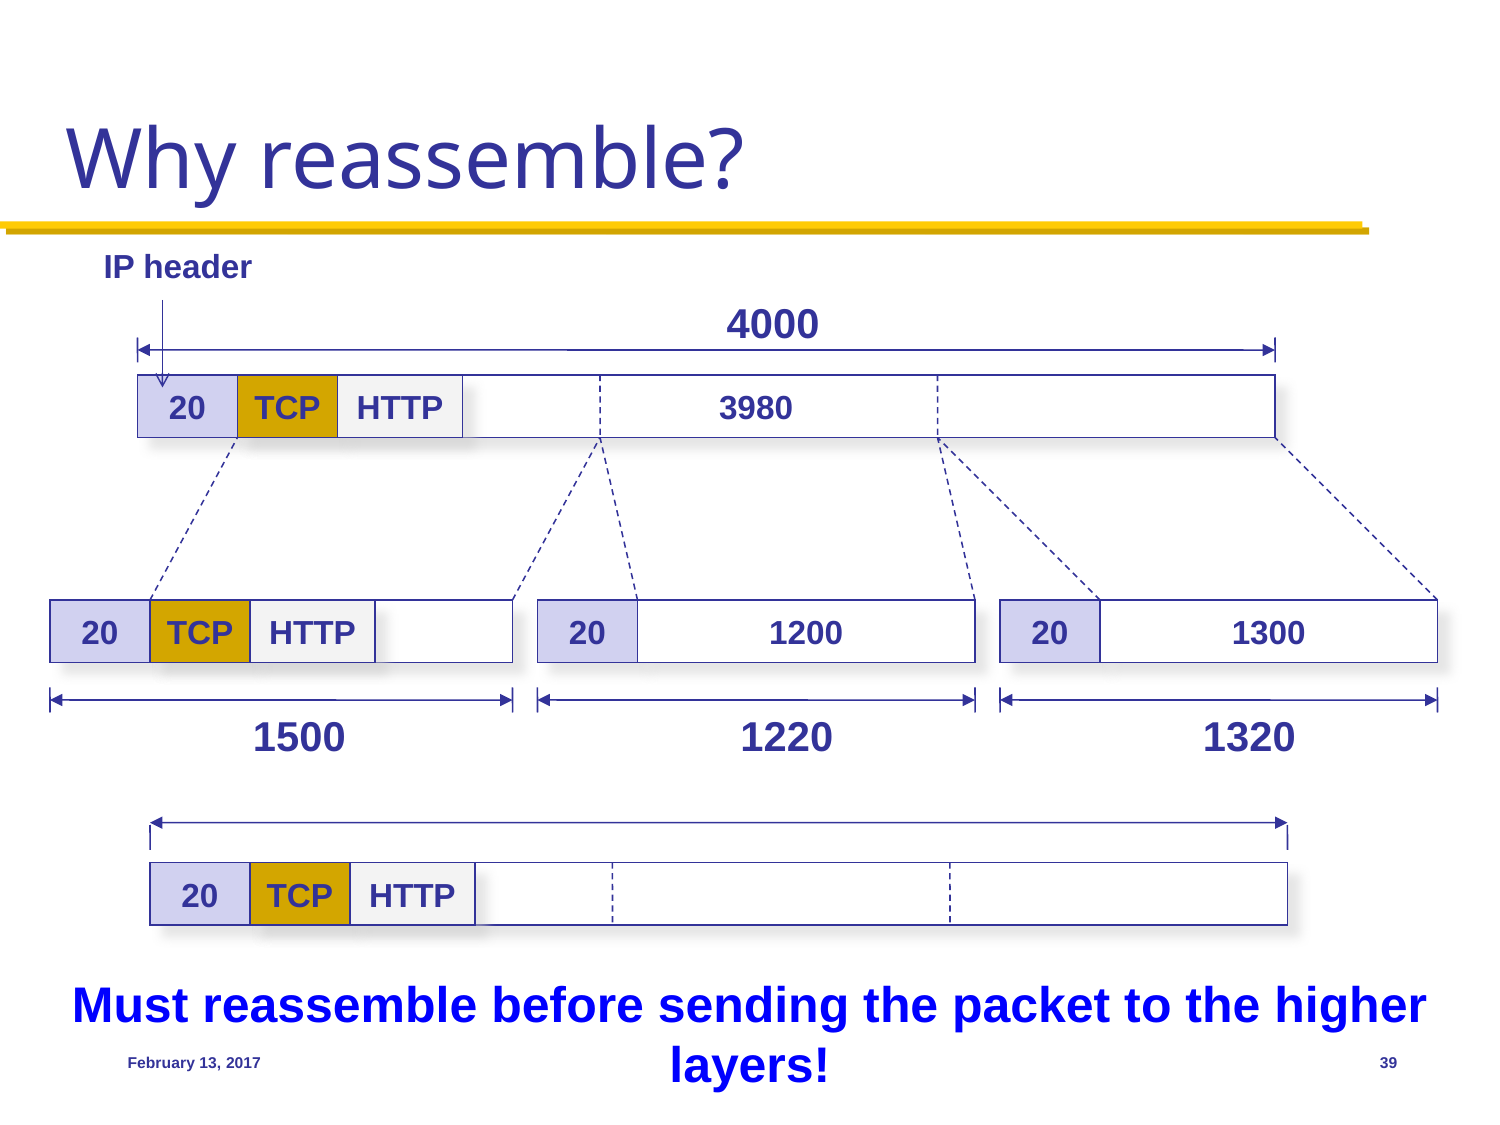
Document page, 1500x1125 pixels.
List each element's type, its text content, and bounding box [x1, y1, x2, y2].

text_box [835, 343, 1275, 357]
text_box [537, 437, 935, 769]
text_box [150, 816, 1288, 829]
text_box HTTP [337, 374, 463, 435]
text_box 20 [137, 374, 237, 435]
text_box [137, 343, 158, 357]
text_box 20 [150, 862, 249, 925]
slide_number 39 [1312, 1024, 1413, 1101]
text_box IP header [88, 237, 268, 293]
text_box 4000 [711, 289, 835, 355]
text_box Must reassemble before sending the packet to the higher layers! [26, 964, 1474, 1100]
text_box HTTP [350, 862, 475, 925]
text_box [937, 437, 1438, 769]
title Why reassemble? [49, 24, 1451, 213]
text_box TCP [237, 374, 337, 435]
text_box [49, 437, 535, 769]
text_box [475, 862, 1288, 925]
text_box TCP [249, 862, 350, 925]
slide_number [112, 1024, 426, 1101]
text_box 3980 [463, 374, 1275, 435]
